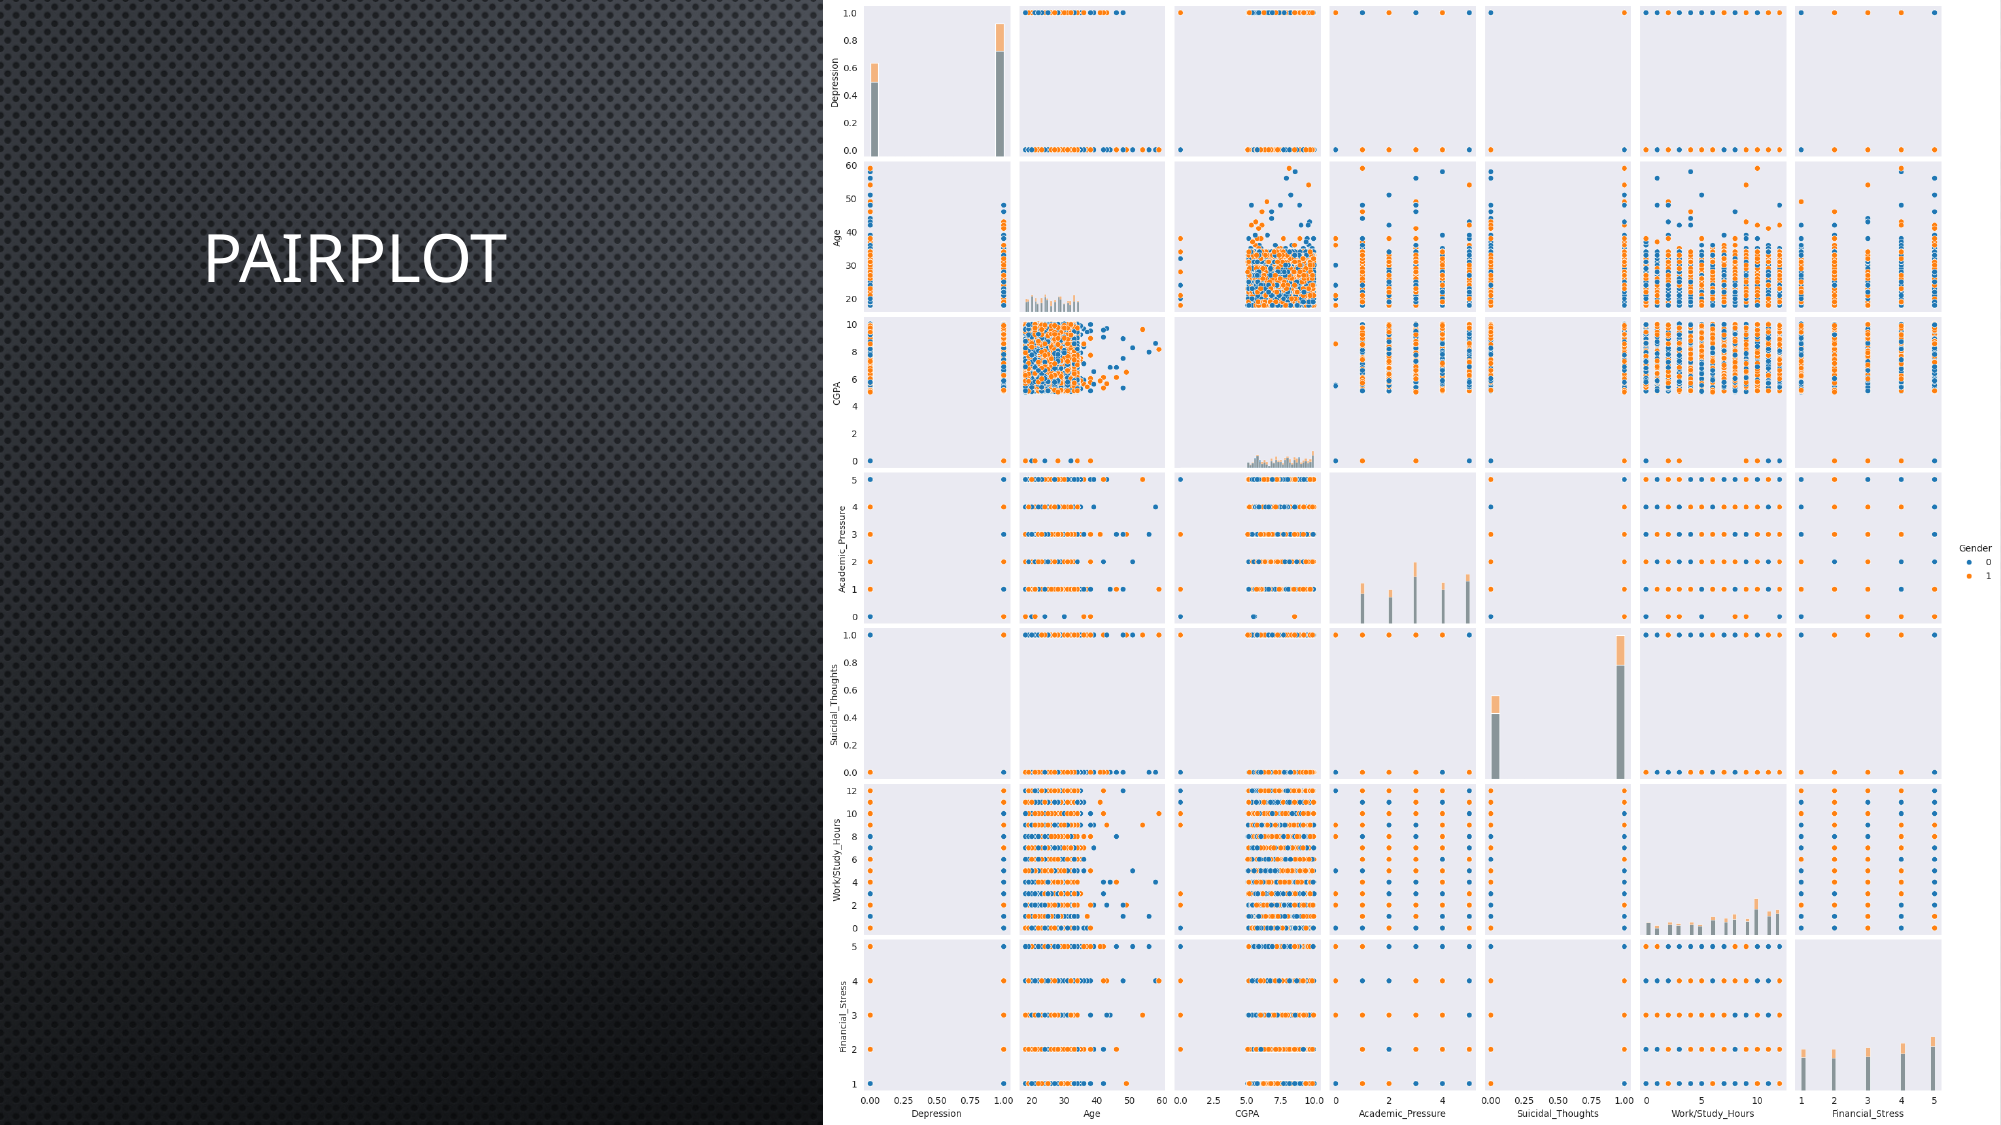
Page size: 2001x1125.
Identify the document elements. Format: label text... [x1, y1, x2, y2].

title PAirplot [187, 99, 823, 413]
picture [823, 0, 2000, 1125]
